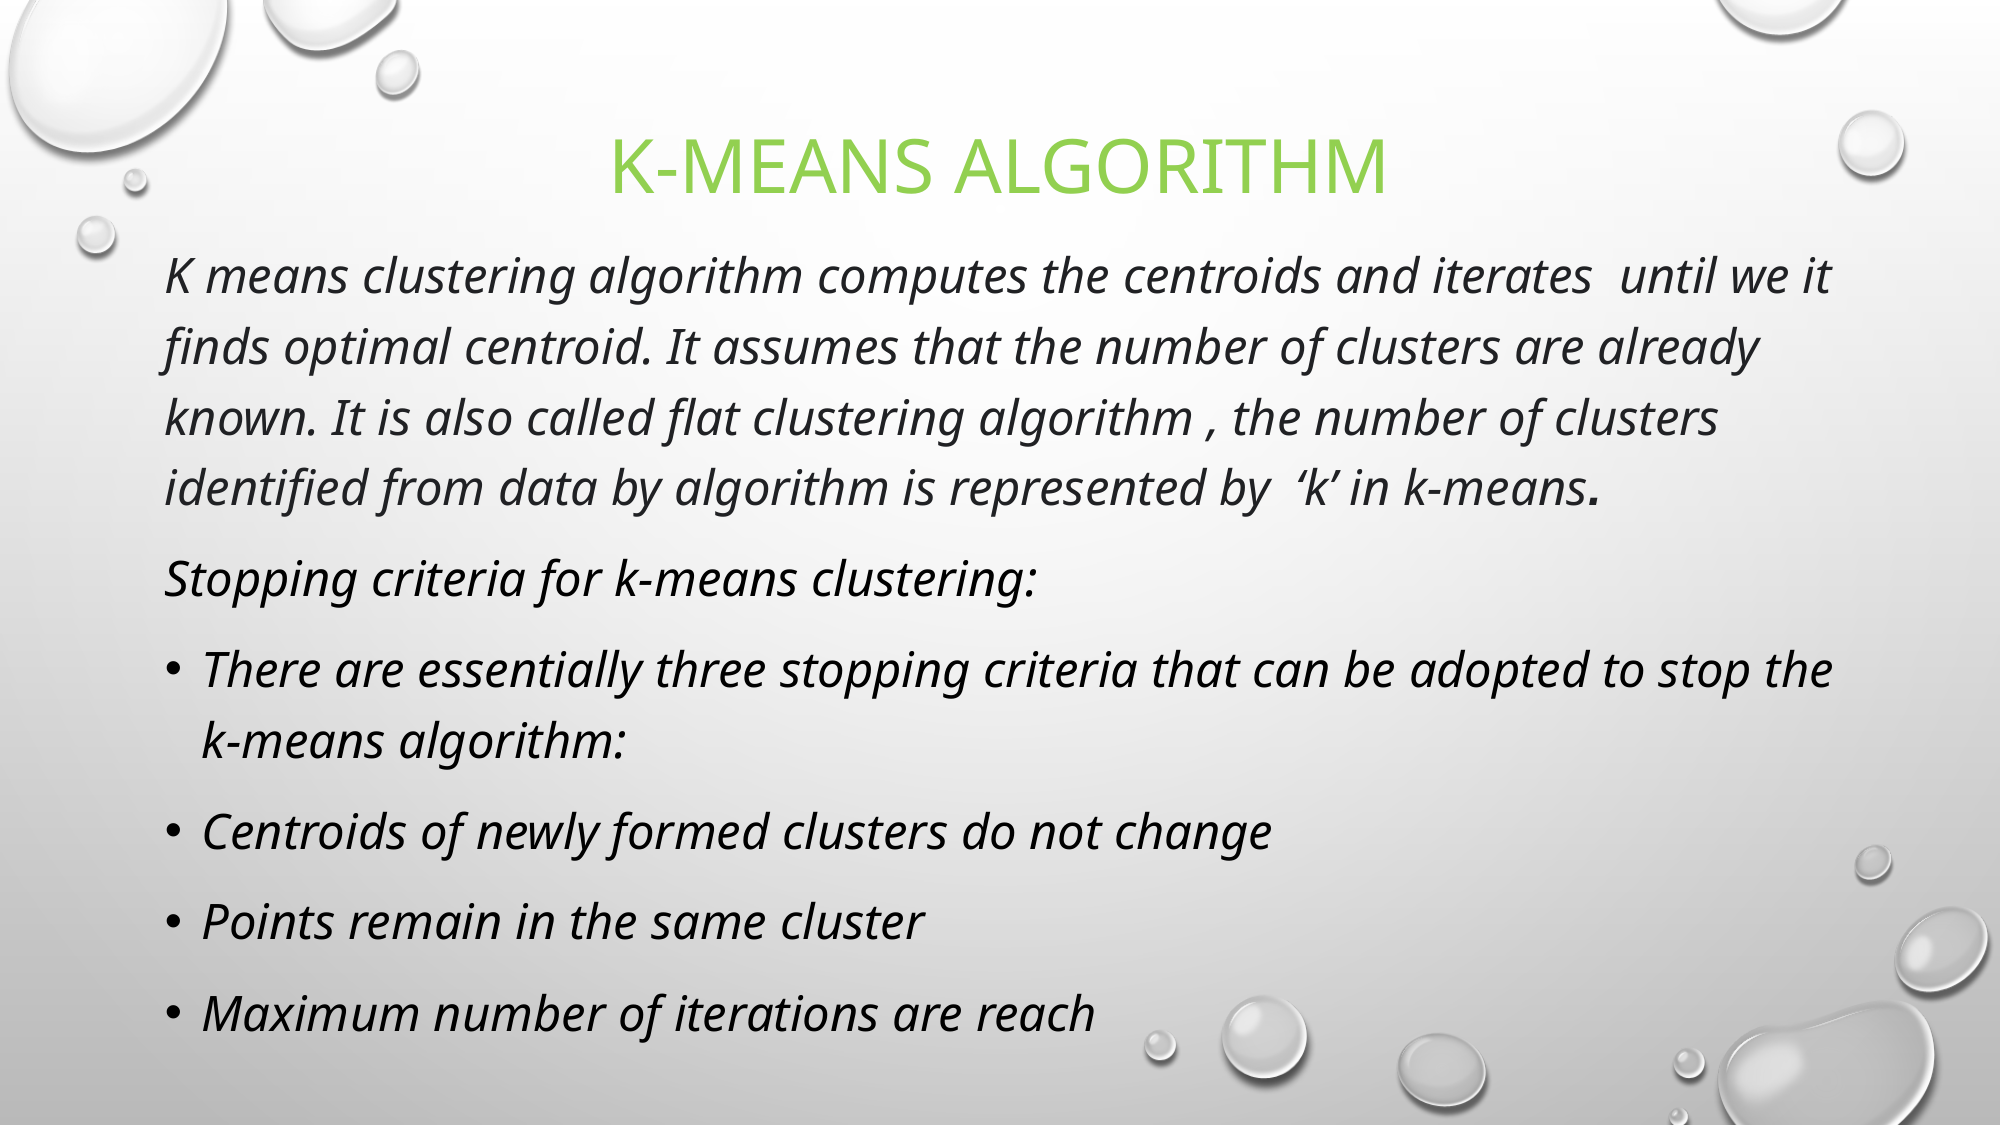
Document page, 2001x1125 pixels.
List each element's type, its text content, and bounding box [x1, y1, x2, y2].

title K-MEANS ALGORITHM [149, 101, 1851, 238]
list K means clustering algorithm computes the centroids and iterates until we it finds optimal centroid. It assumes that the number of clusters are already known. It is also called flat clustering algorithm , the number of clusters identified from data by algorithm is represented by ‘k’ in k-means. Stopping criteria for k-means clustering: There are essentially three stopping criteria that can be adopted to stop the k-means algorithm: Centroids of newly formed clusters do not change Points remain in the same cluster Maximum number of iterations are reach [149, 225, 1850, 1049]
picture [0, 0, 2000, 1125]
